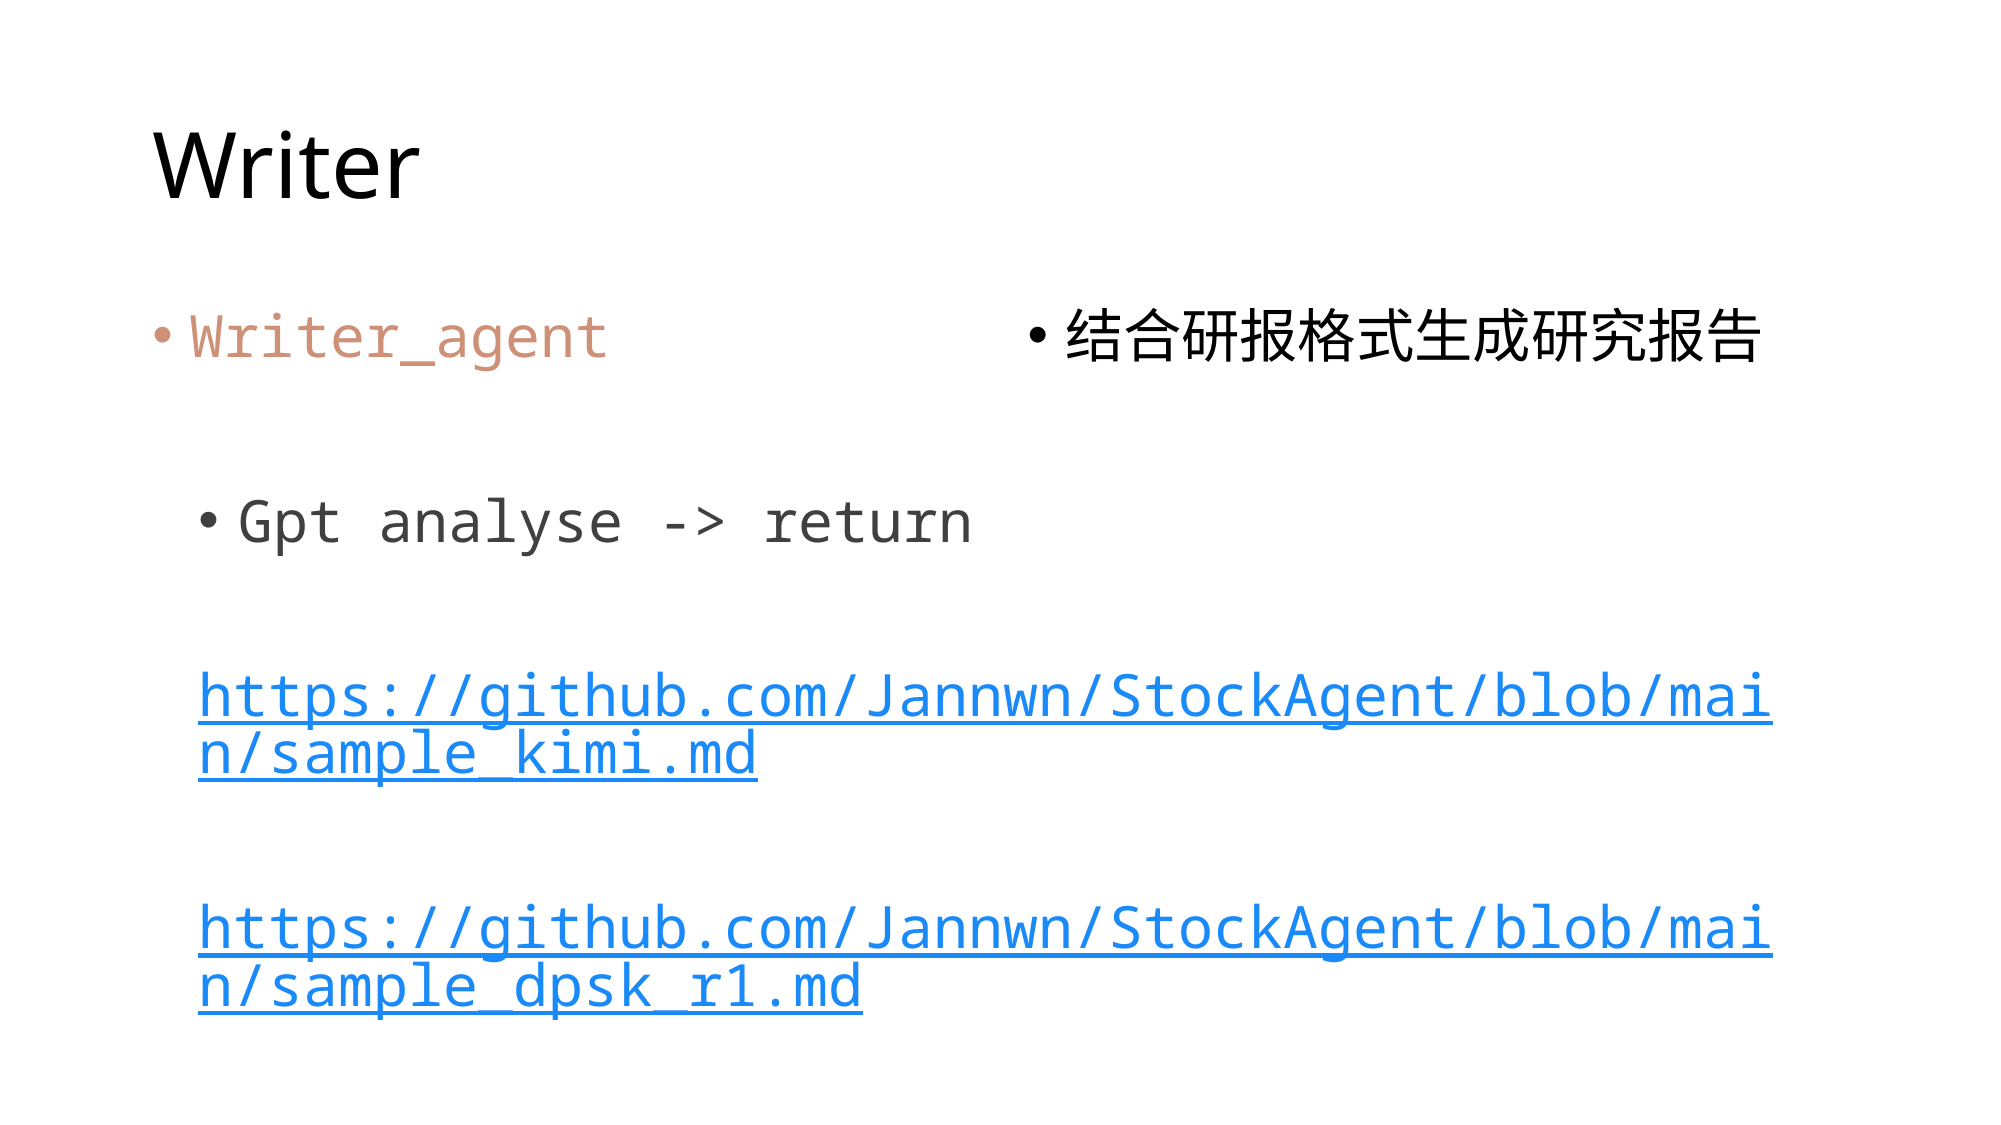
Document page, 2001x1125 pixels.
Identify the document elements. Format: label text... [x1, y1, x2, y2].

list Writer_agent [137, 299, 988, 594]
text_box Gpt analyse -> return https://github.com/Jannwn/StockAgent/blob/main/sample_kimi.md https://github.com/Jannwn/StockAgent/blob/main/sample_dpsk_r1.md Dpsk>kimi [183, 484, 1817, 1125]
list 结合研报格式生成研究报告 [1012, 299, 1863, 410]
title Writer [137, 59, 1863, 278]
